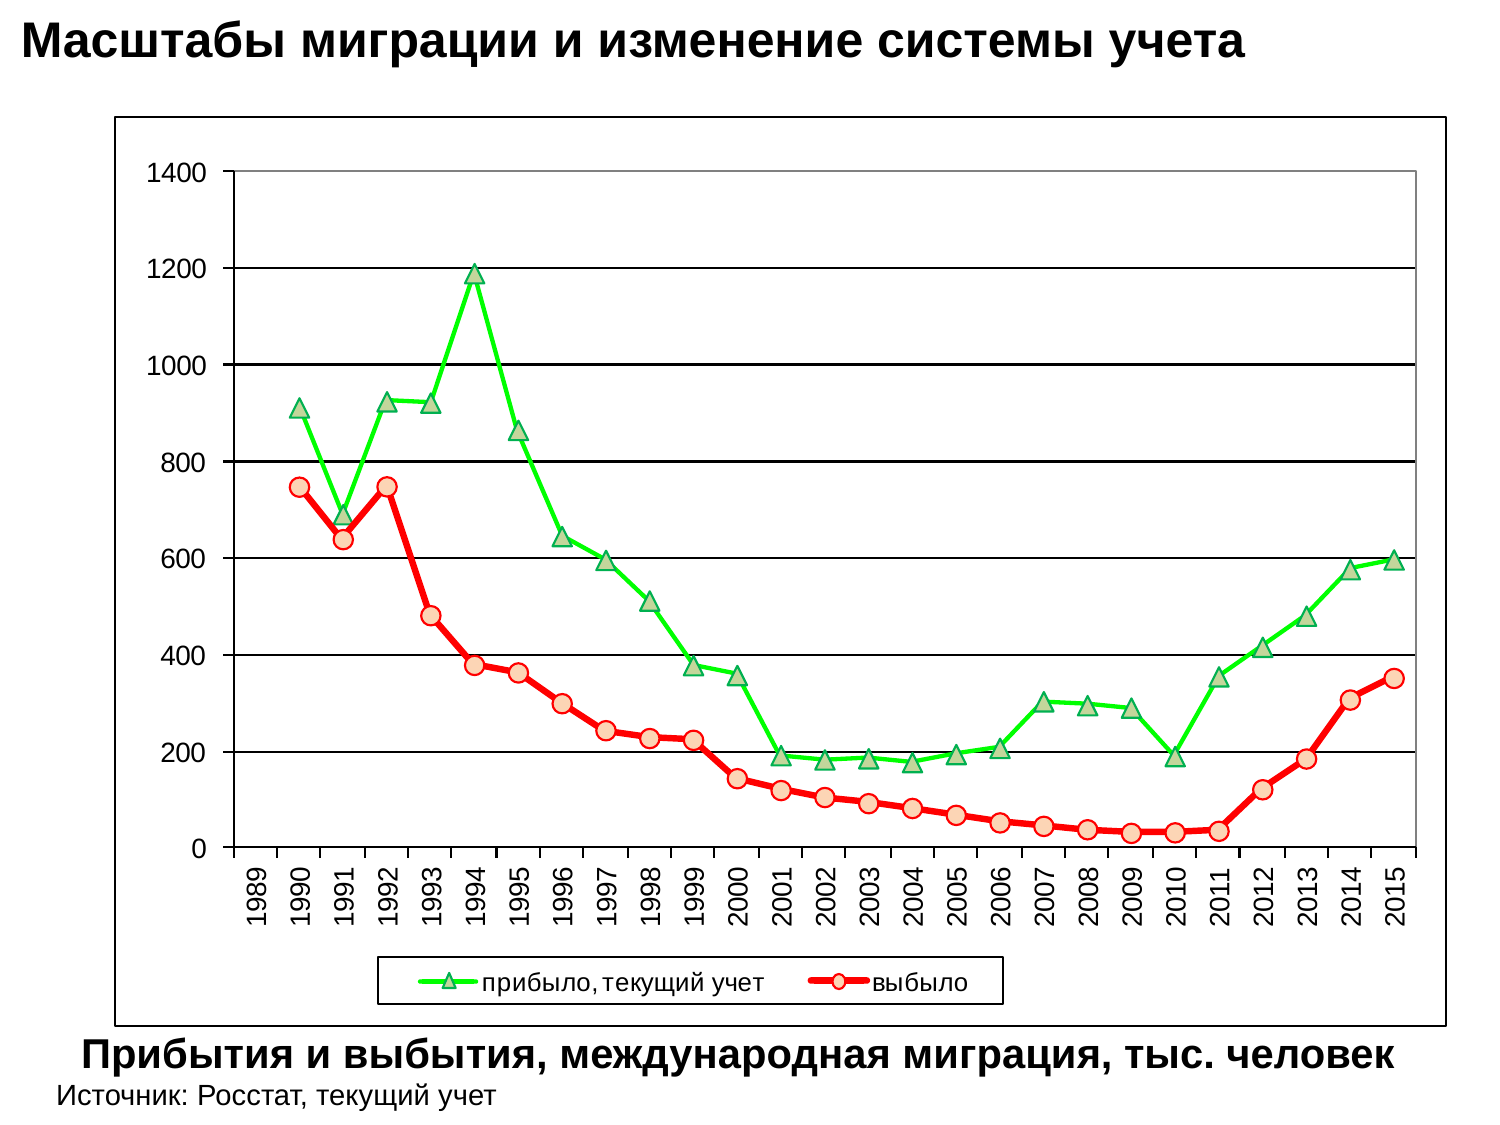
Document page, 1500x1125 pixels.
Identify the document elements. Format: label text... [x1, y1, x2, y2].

picture [111, 113, 1448, 1027]
text_box Масштабы миграции и изменение системы учета [6, 0, 1261, 75]
text_box Прибытия и выбытия, международная миграция, тыс. человек Источник: Росстат, текущий учет [41, 1018, 1436, 1119]
